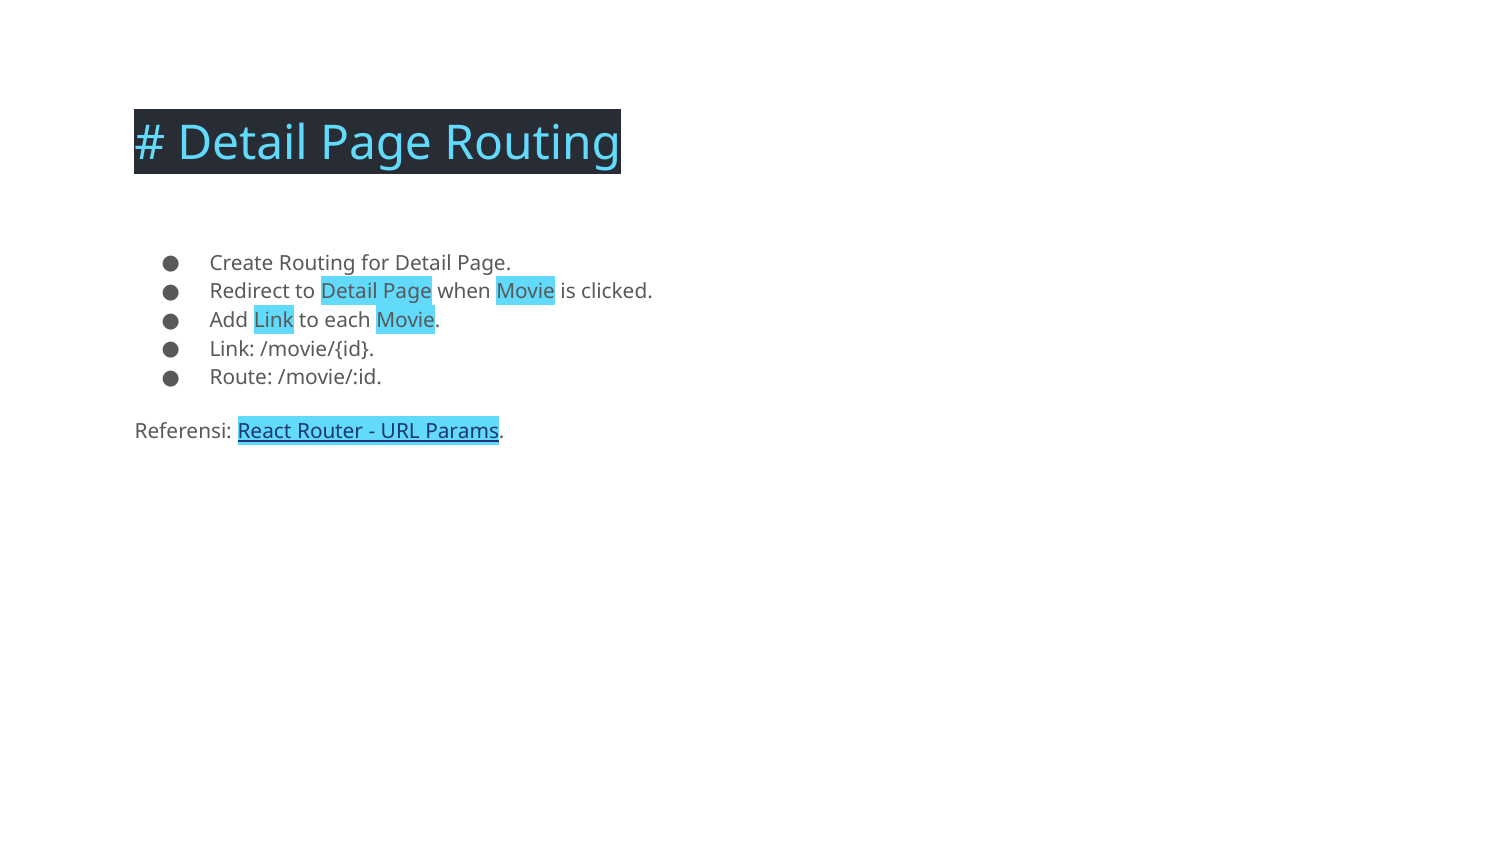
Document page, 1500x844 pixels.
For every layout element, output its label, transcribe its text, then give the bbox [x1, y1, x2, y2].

list Create Routing for Detail Page. Redirect to Detail Page when Movie is clicked. Add Link to each Movie. Link: /movie/{id}. Route: /movie/:id. Referensi: React Router - URL Params. [119, 230, 1381, 712]
title # Detail Page Routing [119, 97, 1381, 185]
